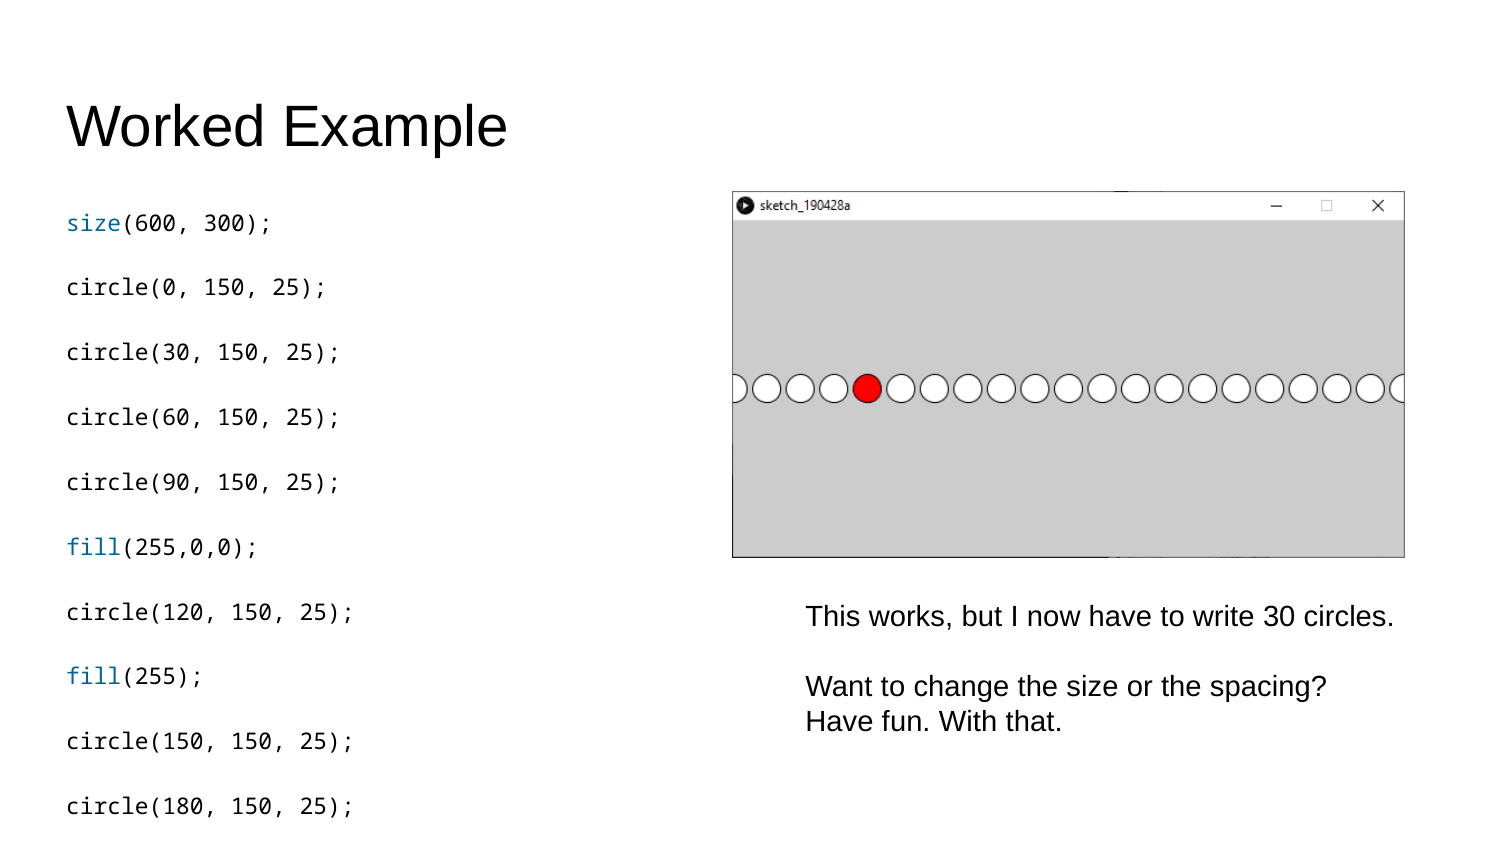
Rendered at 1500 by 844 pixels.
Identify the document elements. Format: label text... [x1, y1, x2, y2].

picture [731, 191, 1405, 558]
title Worked Example [51, 72, 1449, 167]
text_box This works, but I now have to write 30 circles. Want to change the size or the spacing? Have fun. With that. [790, 582, 1442, 648]
list size(600, 300); circle(0, 150, 25); circle(30, 150, 25); circle(60, 150, 25); circle(90, 150, 25); fill(255,0,0); circle(120, 150, 25); fill(255); circle(150, 150, 25); circle(180, 150, 25); [51, 189, 708, 750]
